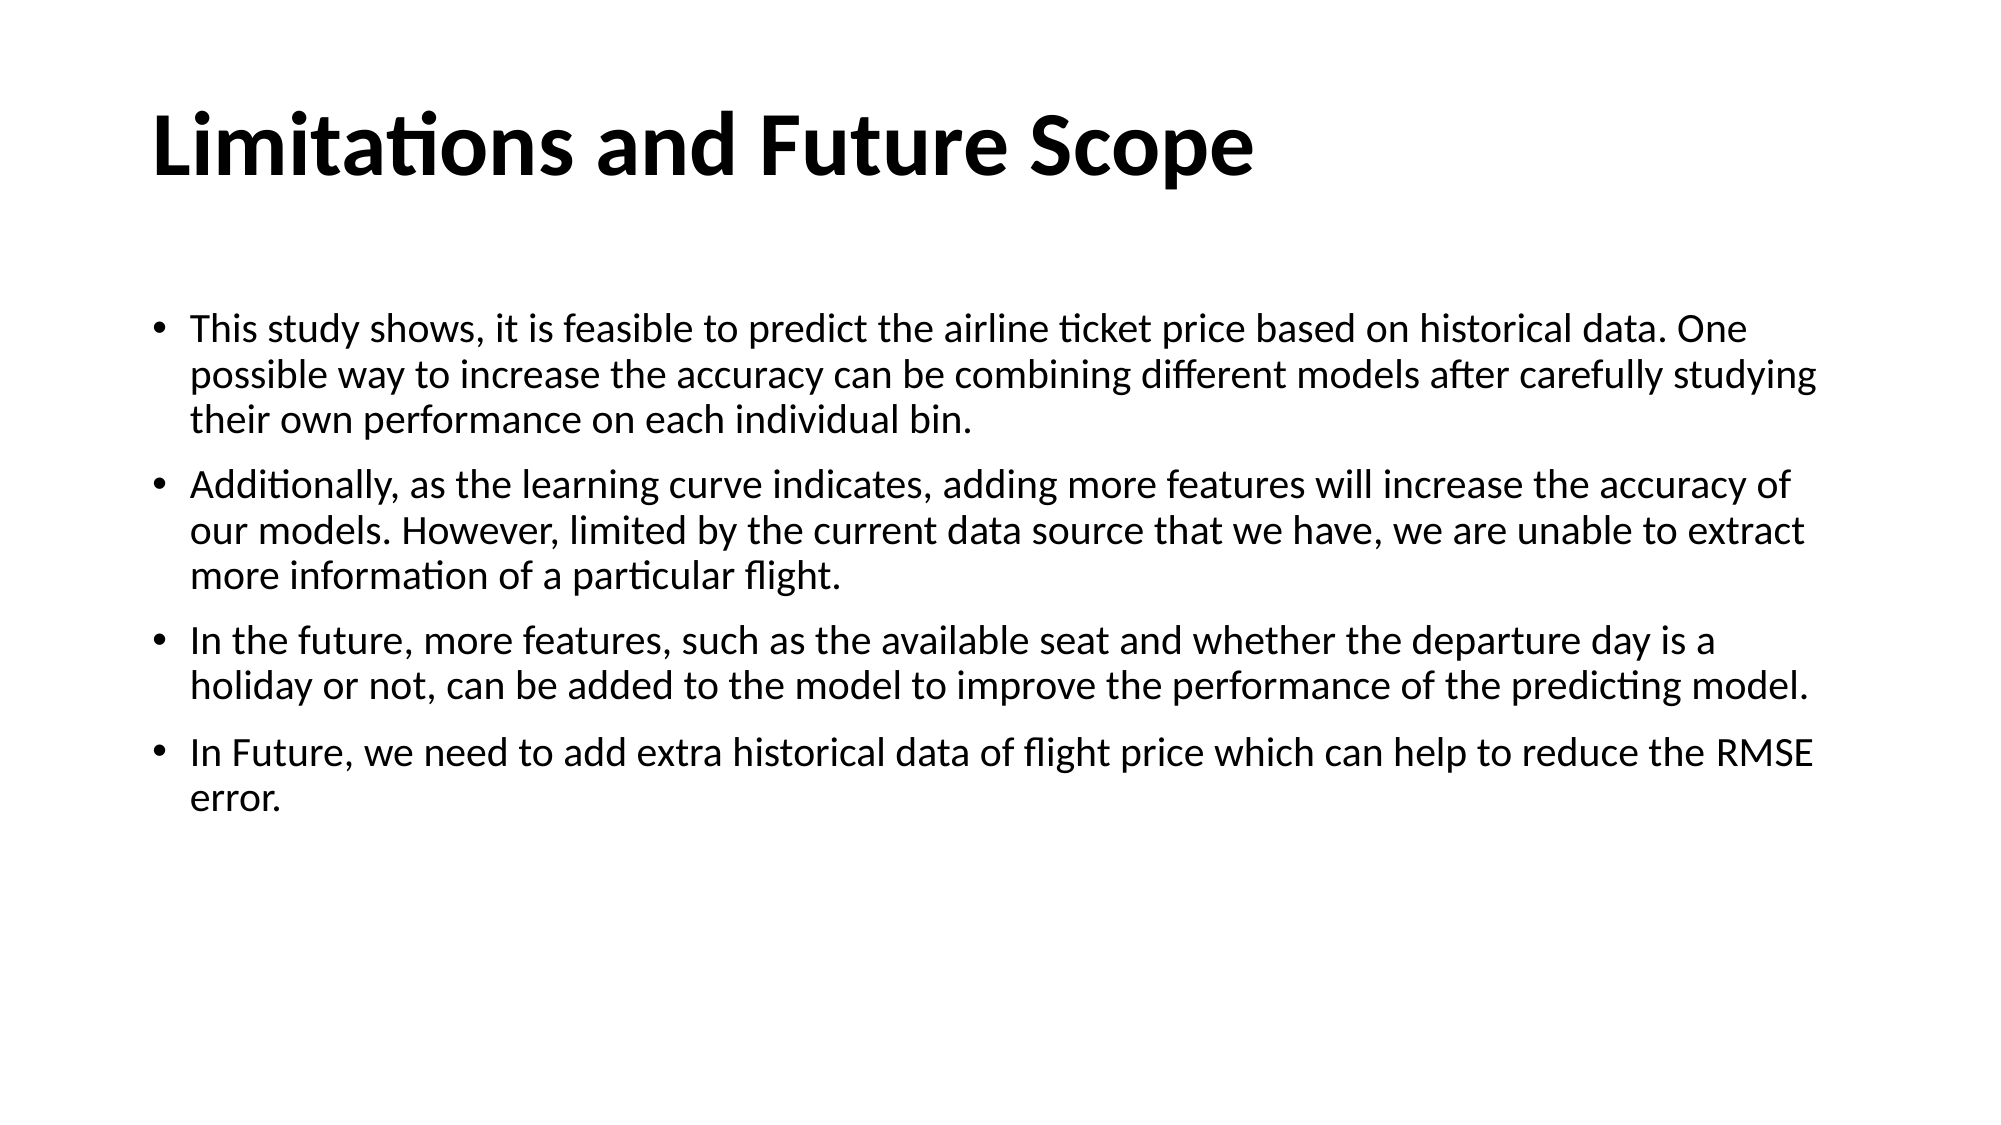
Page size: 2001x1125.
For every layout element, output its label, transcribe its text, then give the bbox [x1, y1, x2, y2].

list This study shows, it is feasible to predict the airline ticket price based on historical data. One possible way to increase the accuracy can be combining different models after carefully studying their own performance on each individual bin. Additionally, as the learning curve indicates, adding more features will increase the accuracy of our models. However, limited by the current data source that we have, we are unable to extract more information of a particular flight. In the future, more features, such as the available seat and whether the departure day is a holiday or not, can be added to the model to improve the performance of the predicting model. In Future, we need to add extra historical data of flight price which can help to reduce the RMSE error. [137, 299, 1863, 1014]
title Limitations and Future Scope [137, 59, 1863, 278]
